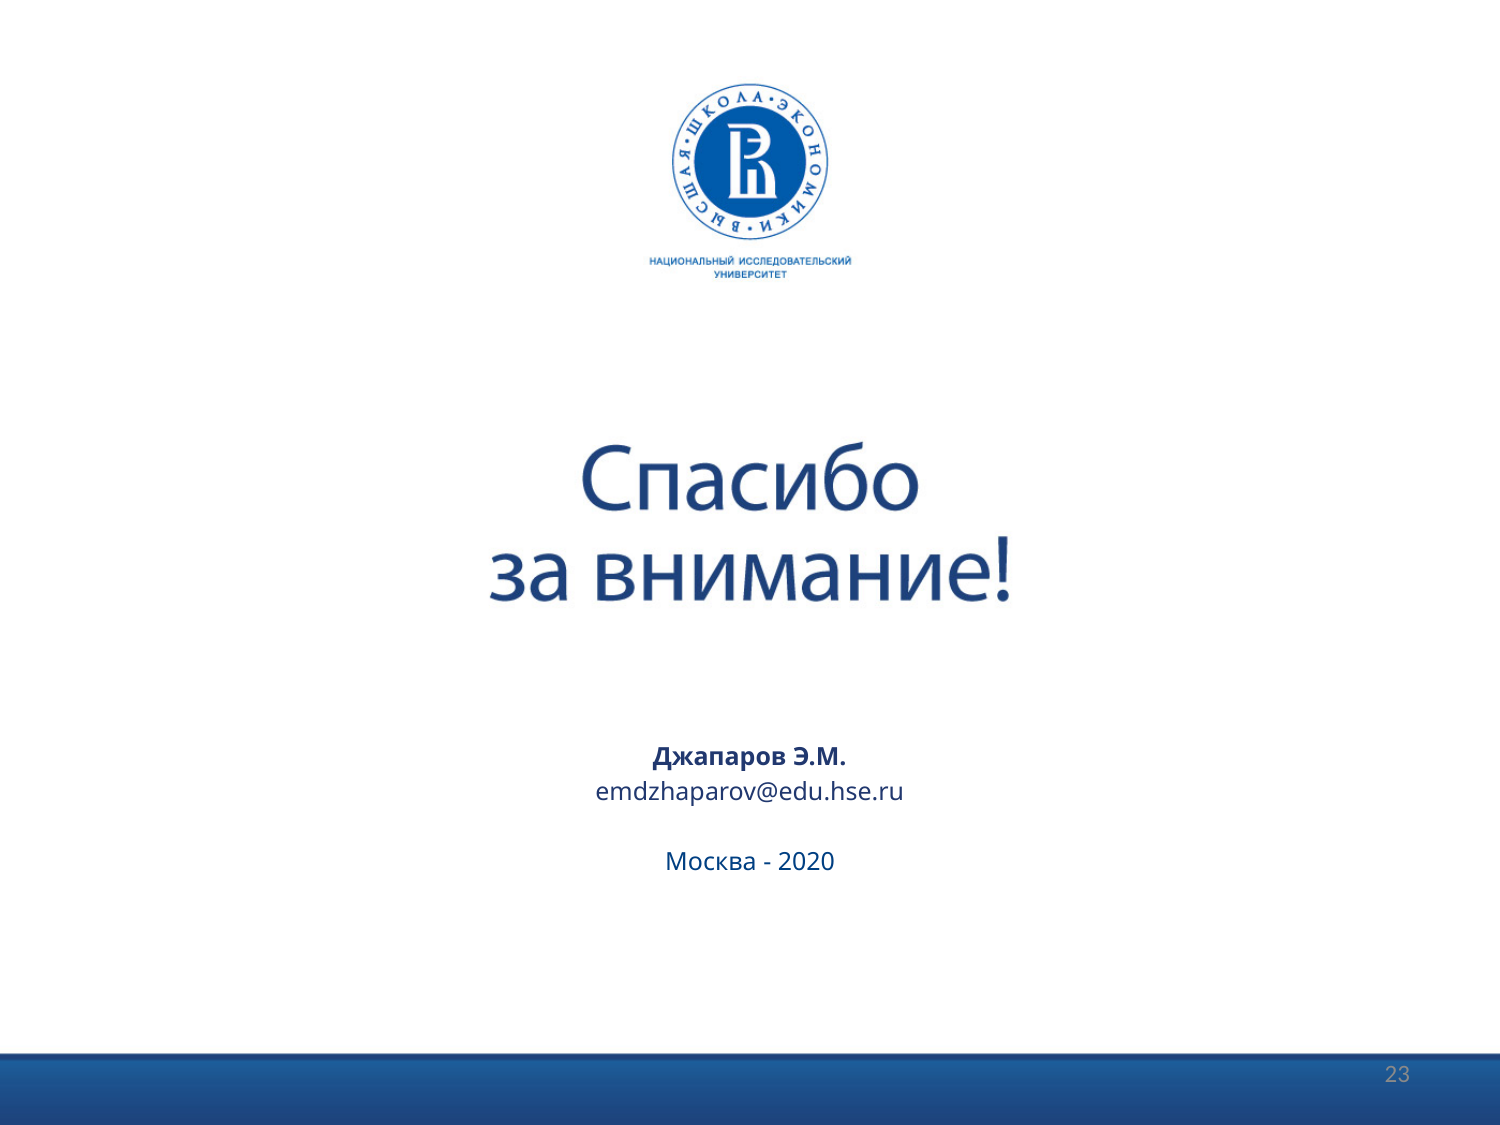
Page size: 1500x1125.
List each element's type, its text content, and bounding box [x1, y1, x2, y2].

slide_number 23 [1074, 1042, 1425, 1103]
picture [0, 0, 1500, 1125]
subtitle Джапаров Э.М. emdzhaparov@edu.hse.ru Москва - 2020 [224, 732, 1276, 883]
